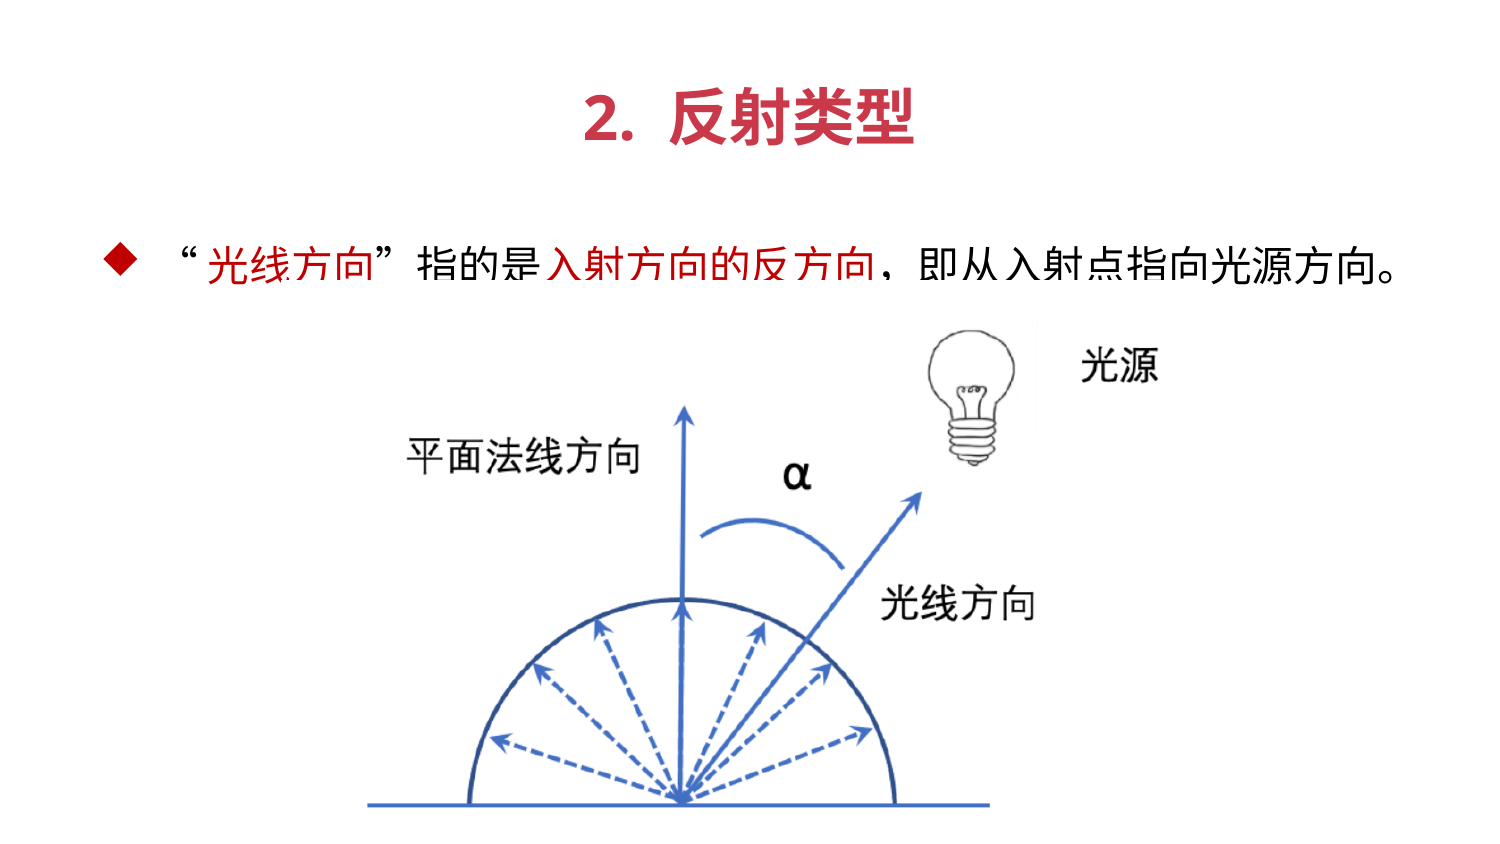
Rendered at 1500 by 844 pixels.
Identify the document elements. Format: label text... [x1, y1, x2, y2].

text_box “光线方向”指的是⼊射方向的反方向，即从入射点指向光源方向。 [41, 185, 1449, 329]
text_box 2. 反射类型 [567, 70, 933, 161]
picture [281, 280, 1209, 832]
